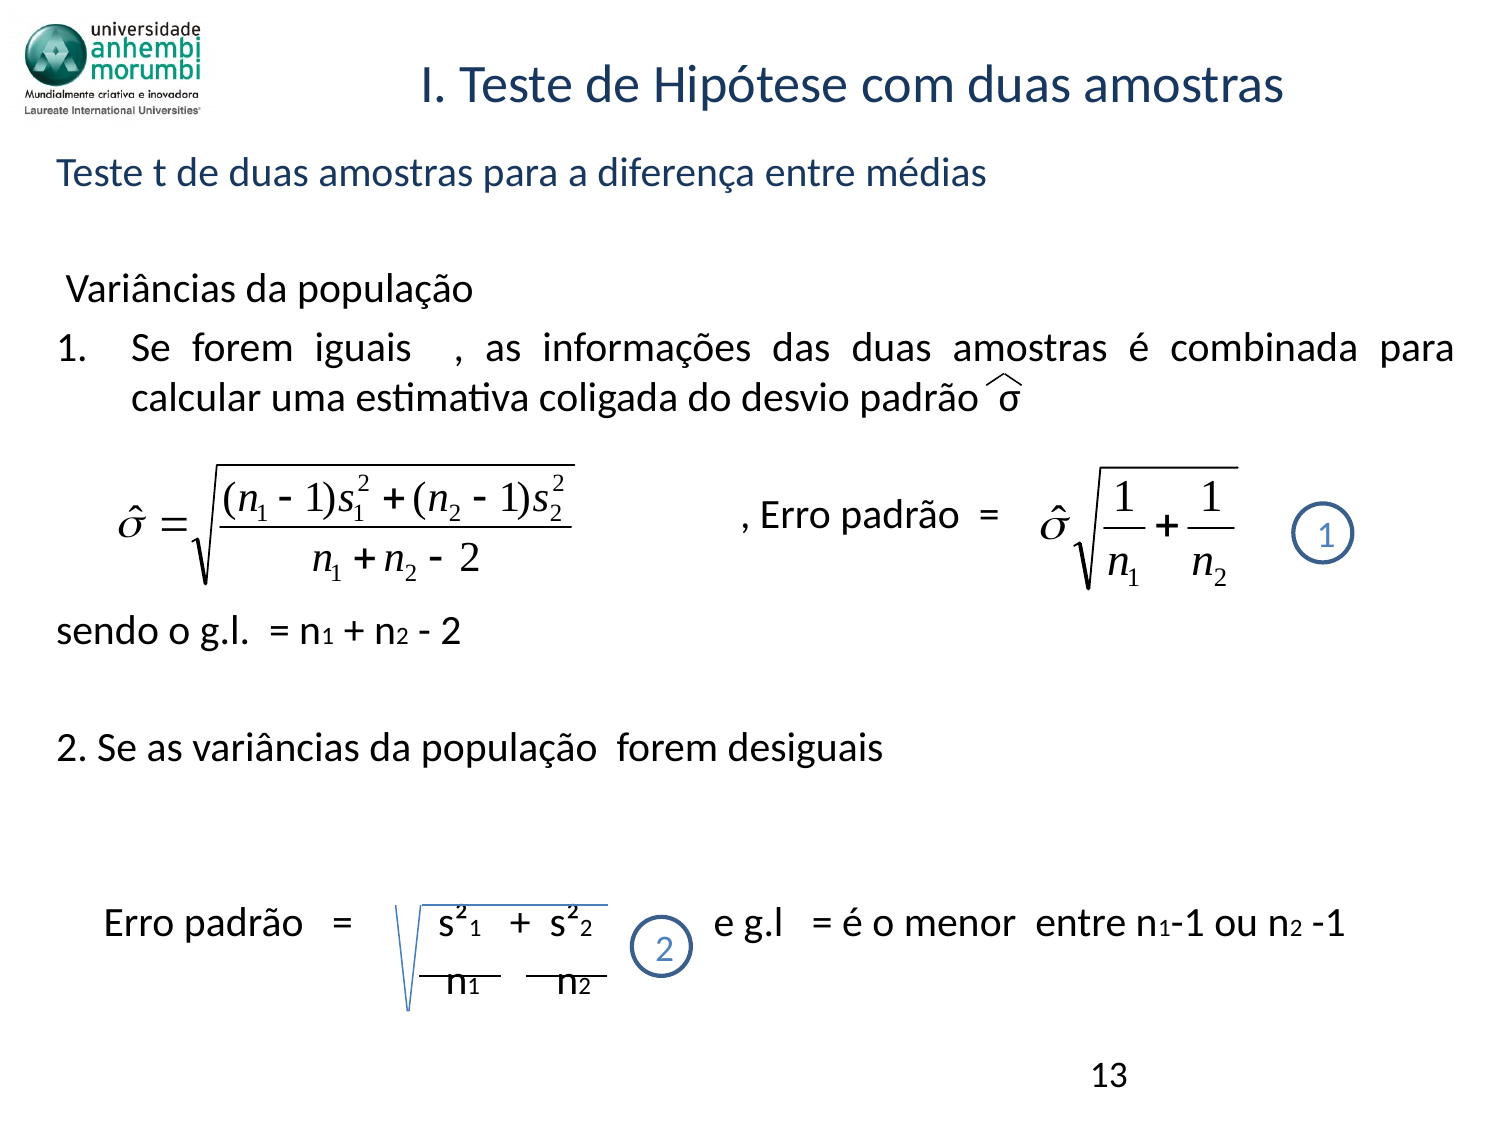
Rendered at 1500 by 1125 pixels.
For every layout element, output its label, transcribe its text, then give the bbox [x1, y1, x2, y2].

title I. Teste de Hipótese com duas amostras [223, 40, 1500, 161]
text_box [985, 373, 1022, 386]
text_box 1 [1291, 501, 1355, 565]
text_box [1033, 455, 1247, 601]
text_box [111, 455, 586, 596]
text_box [395, 904, 609, 1012]
slide_number 13 [1074, 1042, 1425, 1103]
picture [5, 0, 219, 138]
text_box Teste t de duas amostras para a diferença entre médias Variâncias da população Se forem iguais , as informações das duas amostras é combinada para calcular uma estimativa coligada do desvio padrão σ , Erro padrão = sendo o g.l. = n1 + n2 - 2 2. Se as variâncias da população forem desiguais Erro padrão = s²1 + s²2 e g.l = é o menor entre n1-1 ou n2 -1 n1 n2 [41, 137, 1471, 587]
text_box 2 [629, 914, 693, 978]
